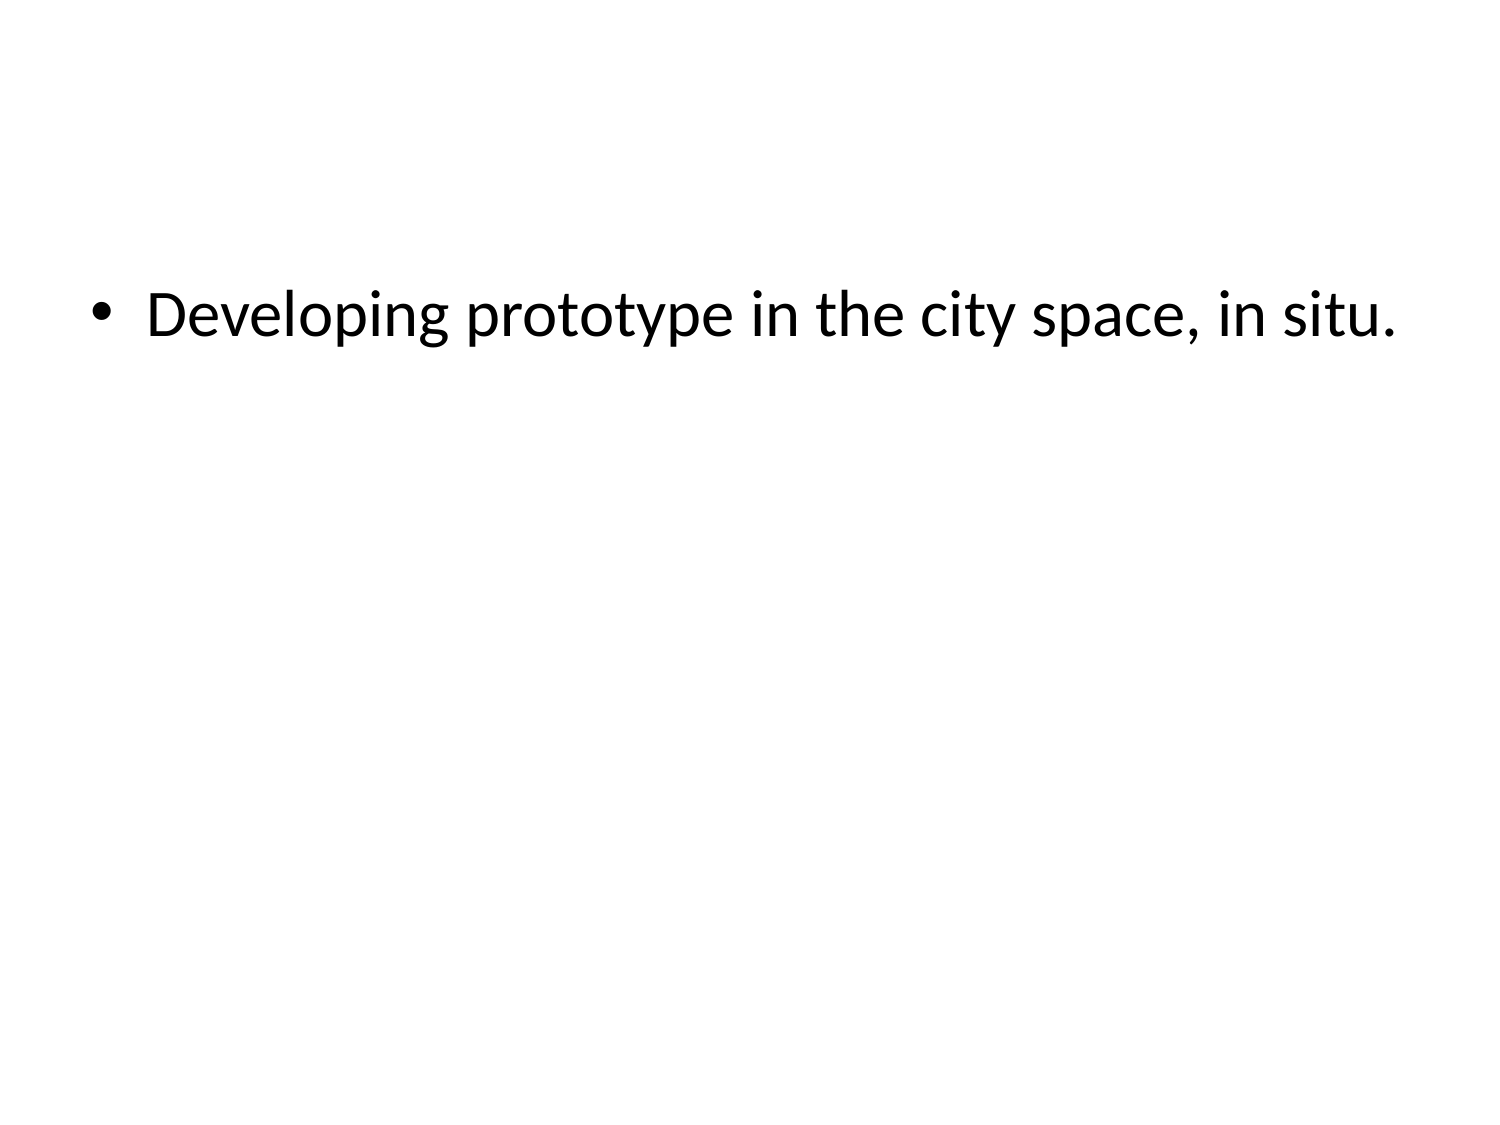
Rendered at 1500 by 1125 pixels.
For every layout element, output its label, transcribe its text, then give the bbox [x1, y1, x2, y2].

list Developing prototype in the city space, in situ. [75, 262, 1425, 1005]
